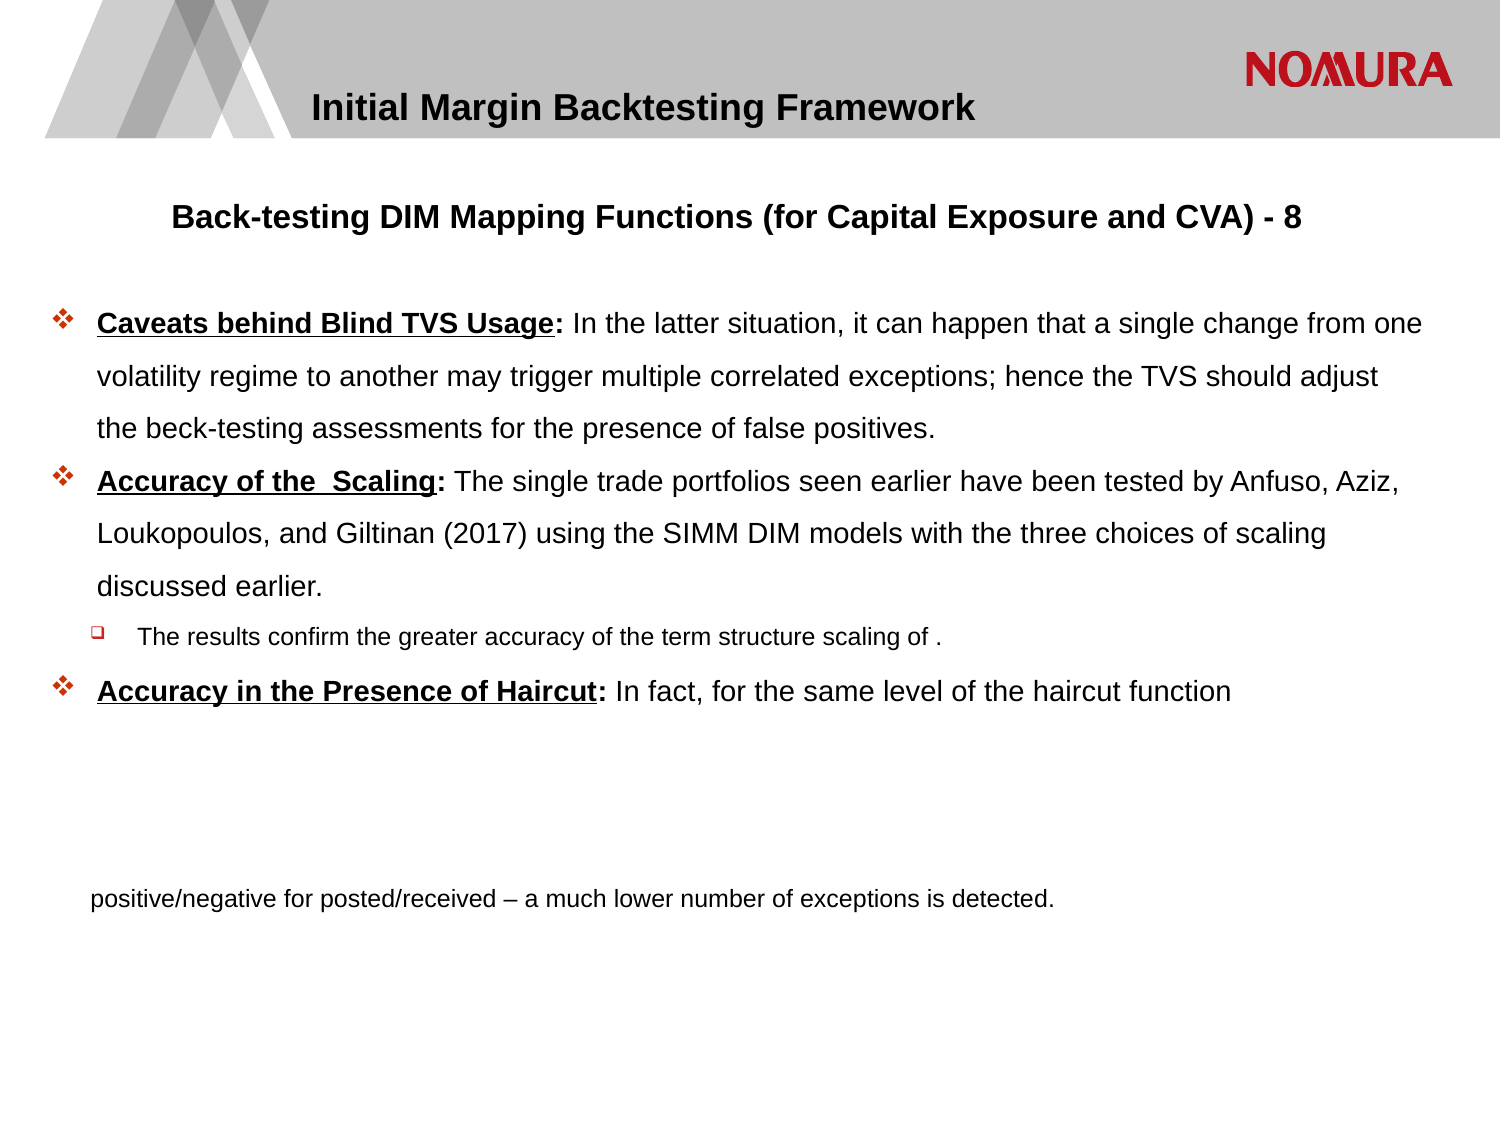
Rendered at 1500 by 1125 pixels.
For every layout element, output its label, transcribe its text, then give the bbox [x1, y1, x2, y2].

title Initial Margin Backtesting Framework [311, 9, 1223, 128]
